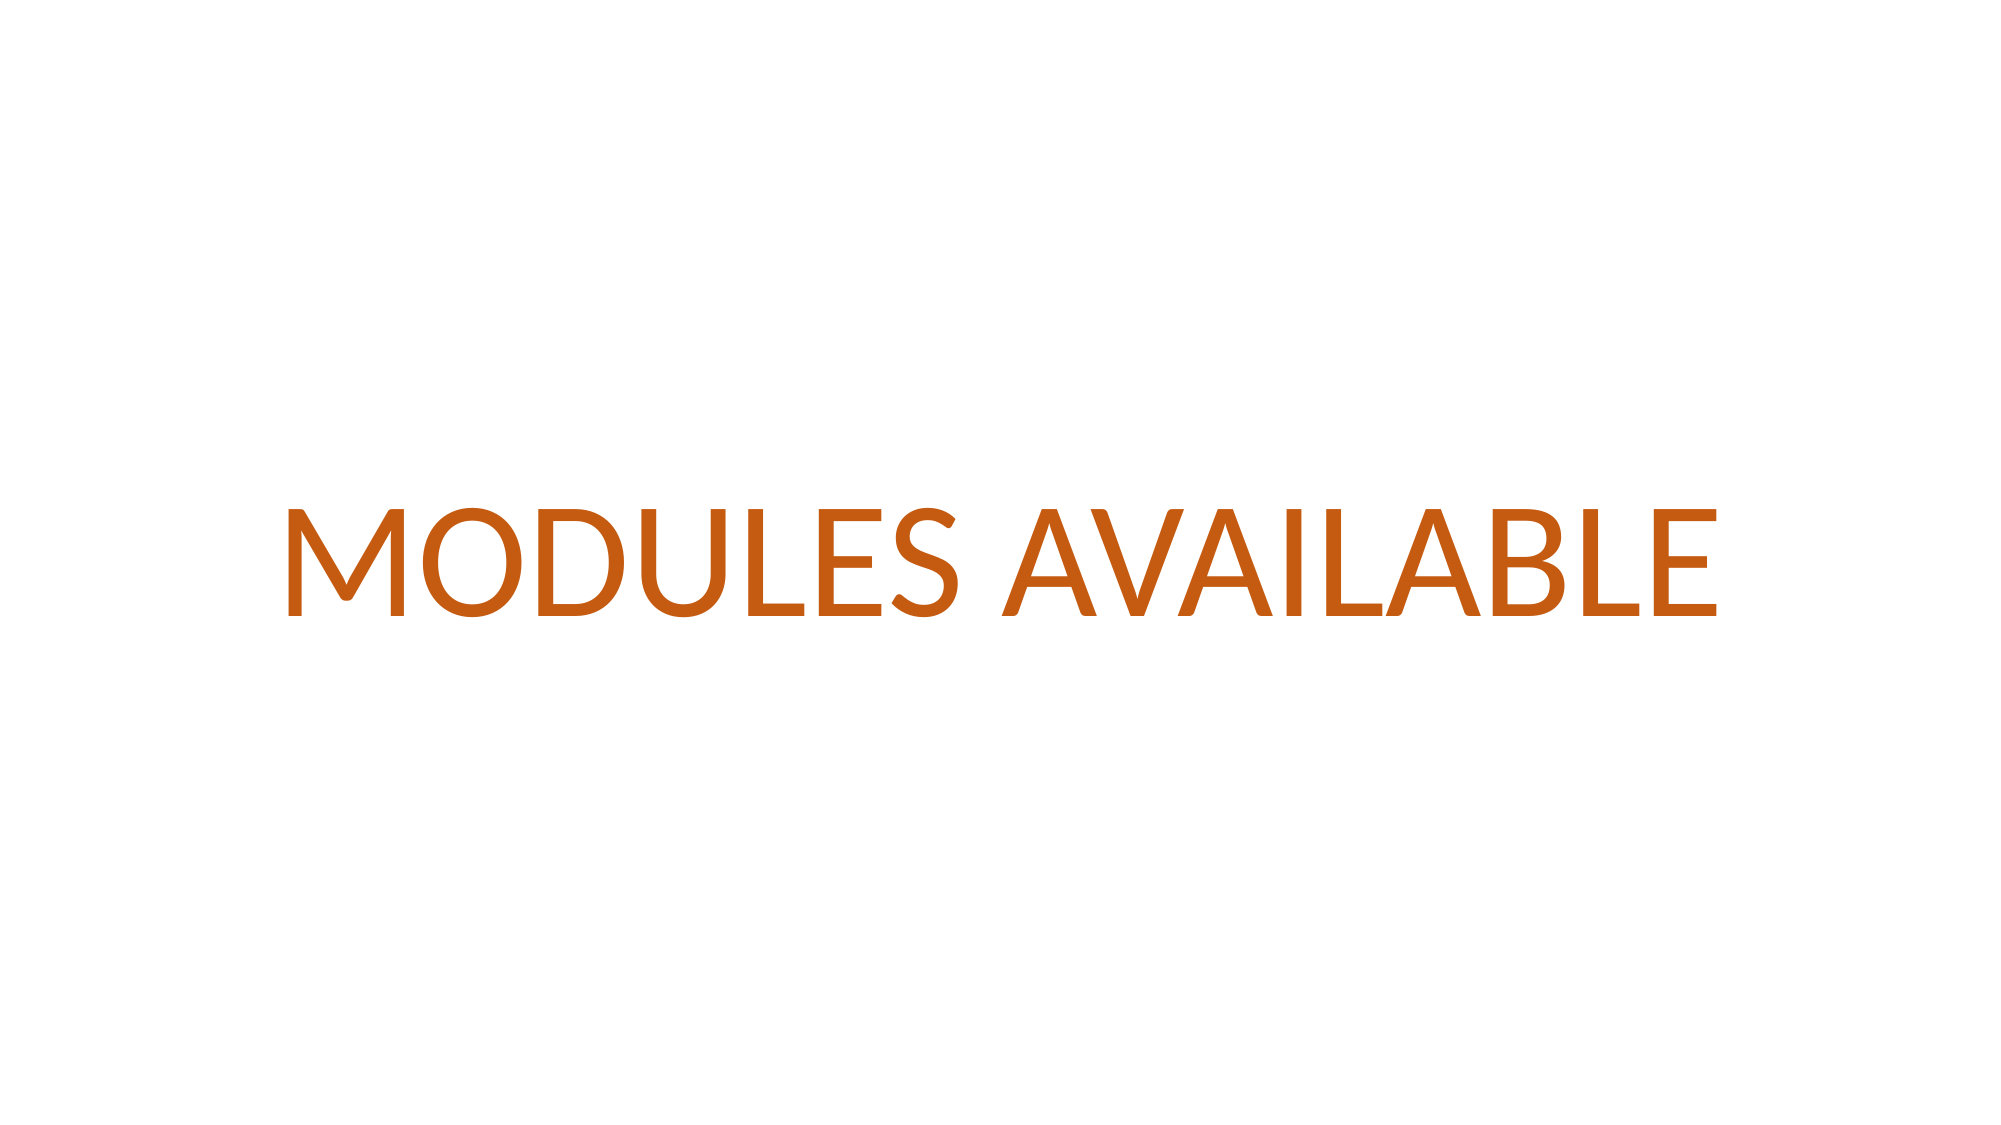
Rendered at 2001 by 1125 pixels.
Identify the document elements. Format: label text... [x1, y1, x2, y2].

text_box MODULES AVAILABLE [0, 442, 2000, 657]
